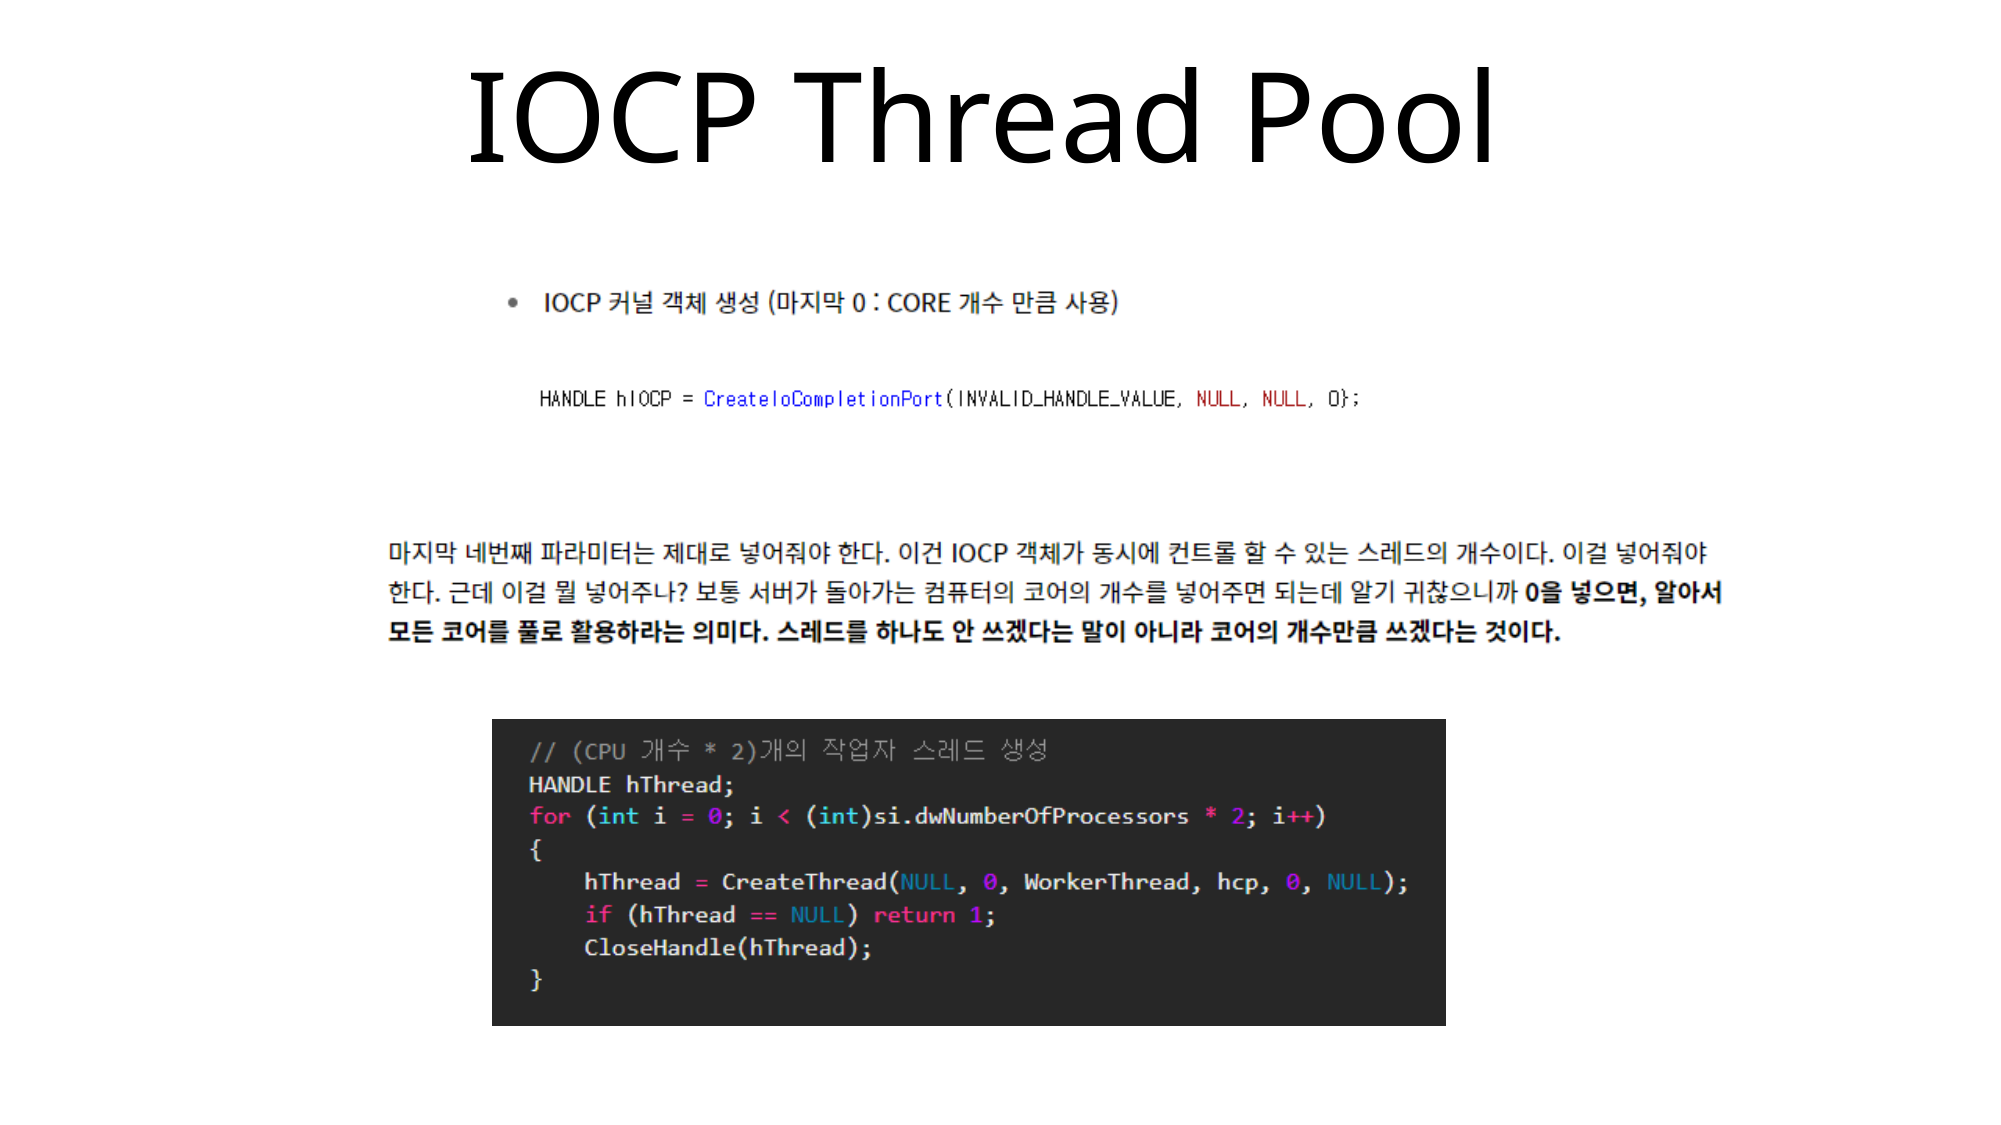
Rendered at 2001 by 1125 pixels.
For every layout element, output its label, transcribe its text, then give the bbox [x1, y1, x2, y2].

picture [381, 528, 1734, 657]
picture [492, 719, 1446, 1026]
title IOCP Thread Pool [233, 39, 1734, 197]
picture [474, 284, 1464, 441]
